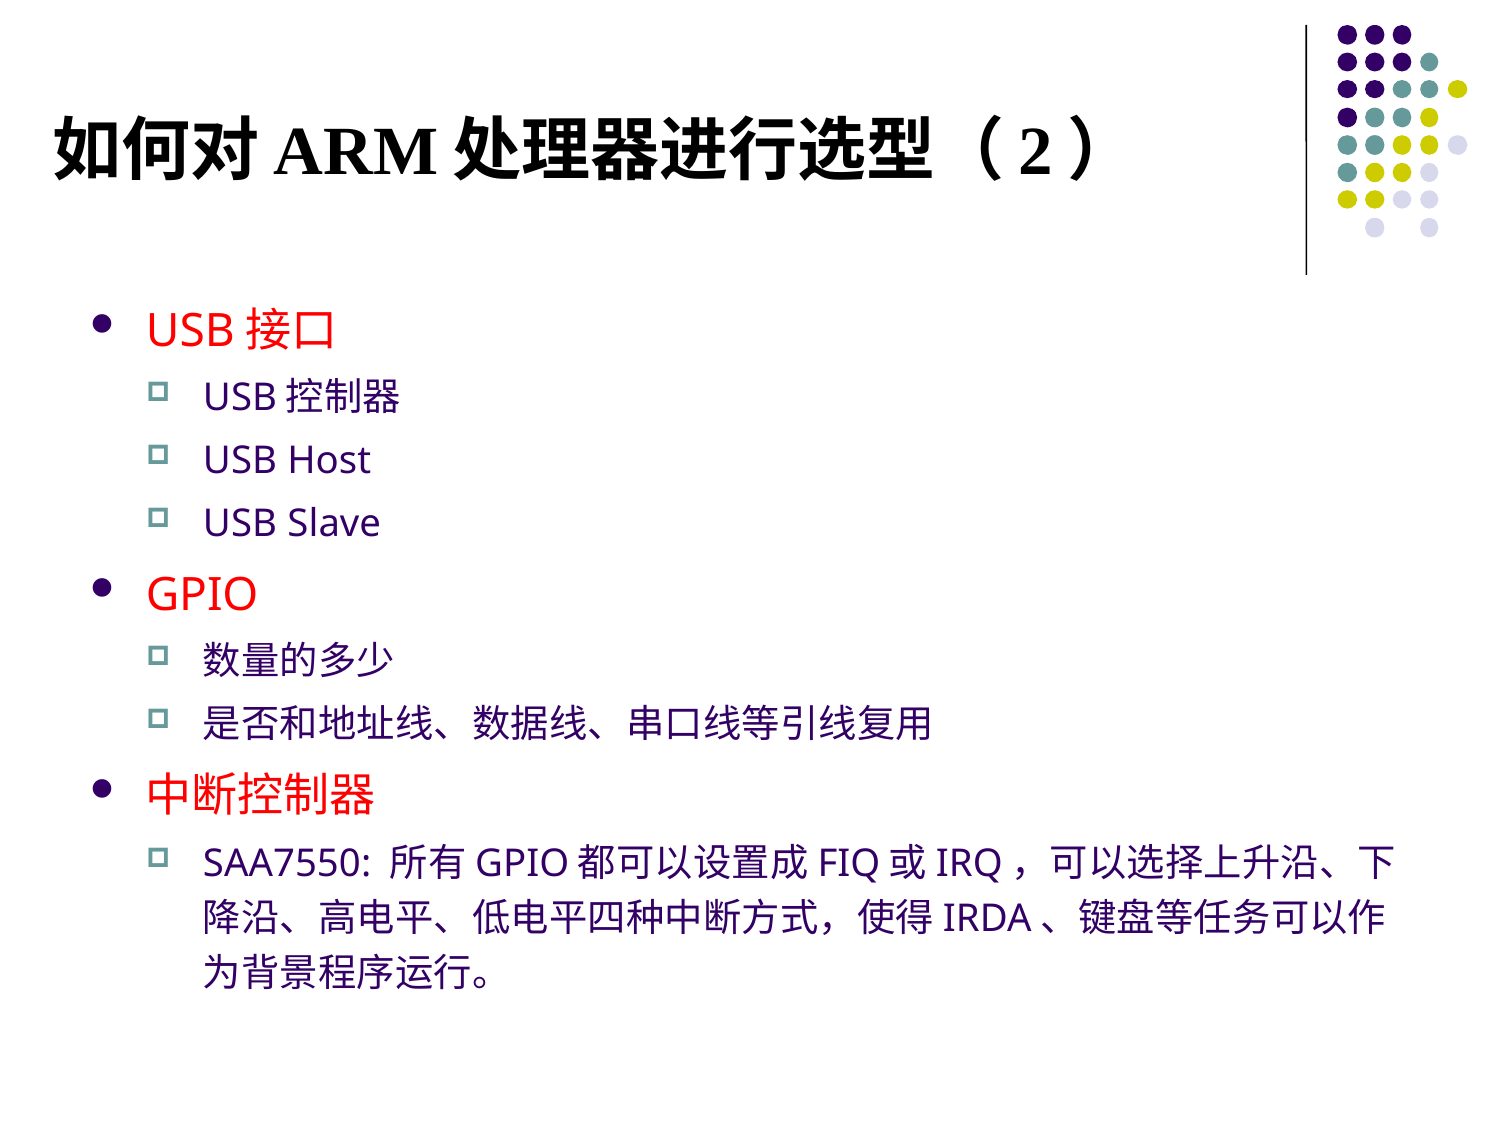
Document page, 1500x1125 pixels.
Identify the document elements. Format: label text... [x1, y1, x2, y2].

list USB接口 USB控制器 USB Host USB Slave GPIO 数量的多少 是否和地址线、数据线、串口线等引线复用 中断控制器 SAA7550: 所有GPIO都可以设置成FIQ或IRQ，可以选择上升沿、下降沿、高电平、低电平四种中断方式，使得IRDA、键盘等任务可以作为背景程序运行。 [75, 282, 1425, 1006]
title 如何对ARM处理器进行选型（2） [37, 39, 1187, 197]
